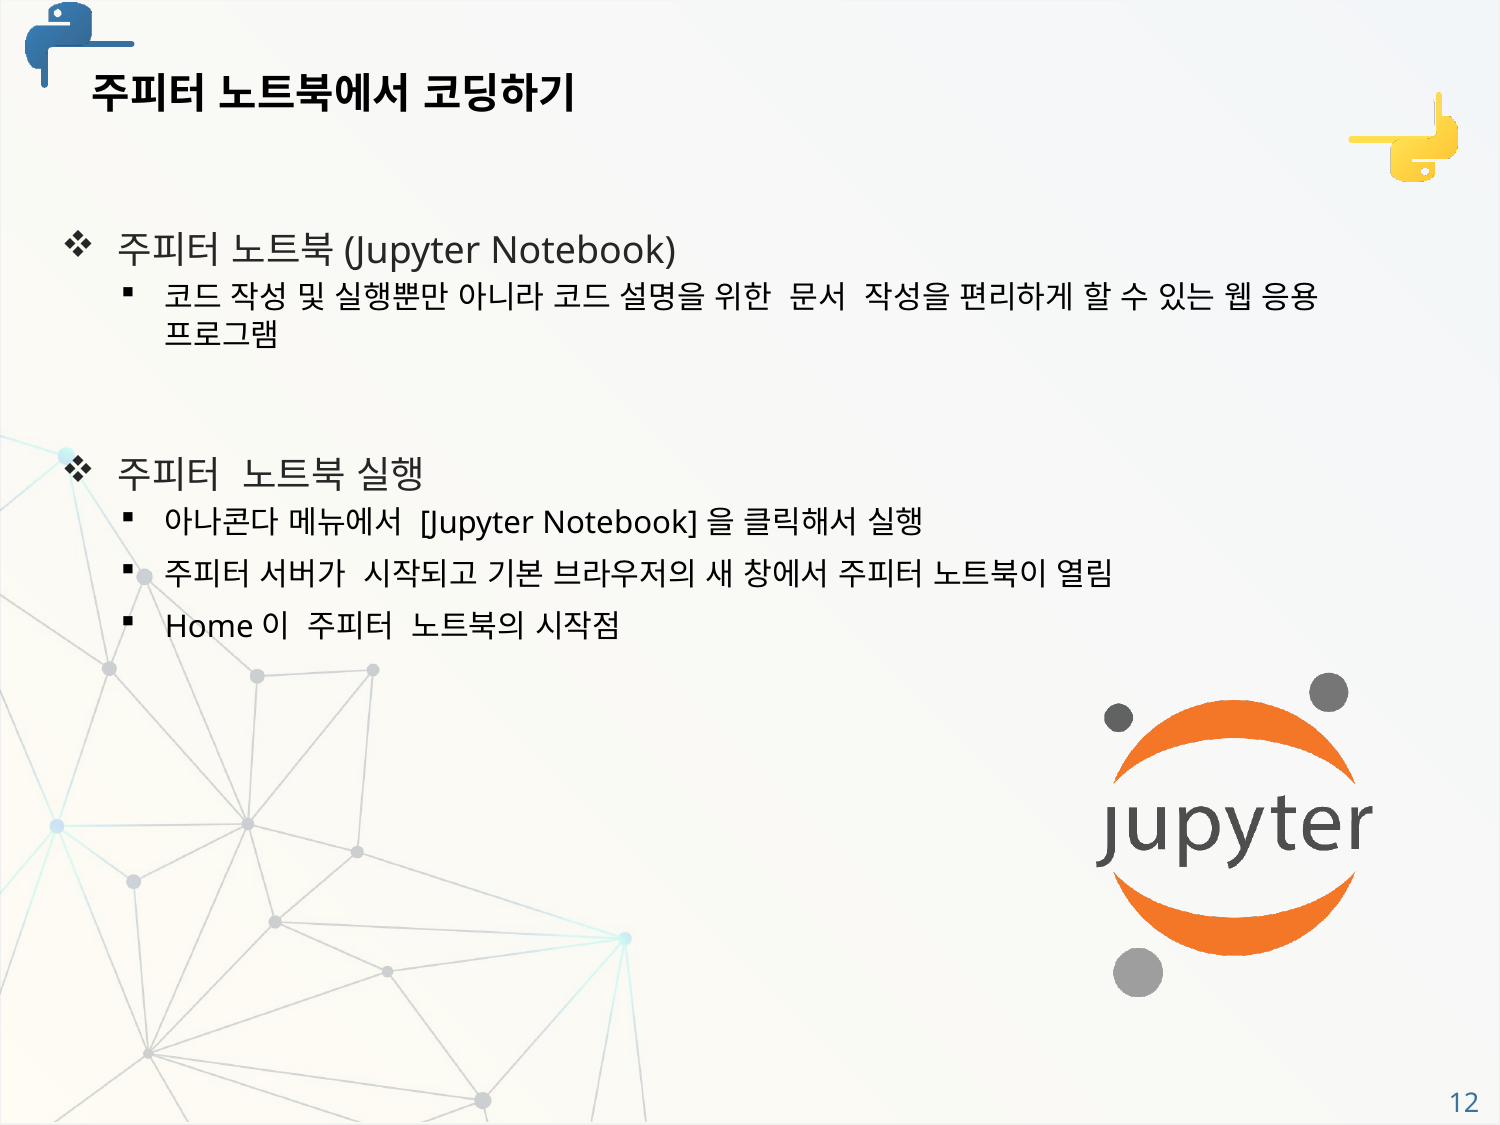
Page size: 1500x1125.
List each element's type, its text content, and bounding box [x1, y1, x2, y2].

picture [1366, 93, 1458, 182]
title 주피터 노트북에서 코딩하기 [76, 46, 1412, 138]
picture [1092, 668, 1378, 999]
picture [25, 2, 114, 91]
list 주피터 노트북(Jupyter Notebook) 코드 작성 및 실행뿐만 아니라 코드 설명을 위한 문서 작성을 편리하게 할 수 있는 웹 응용 프로그램 주피터 노트북 실행 아나콘다 메뉴에서 [Jupyter Notebook]을 클릭해서 실행 주피터 서버가 시작되고 기본 브라우저의 새 창에서 주피터 노트북이 열림 Home이 주피터 노트북의 시작점 [46, 196, 1436, 1094]
